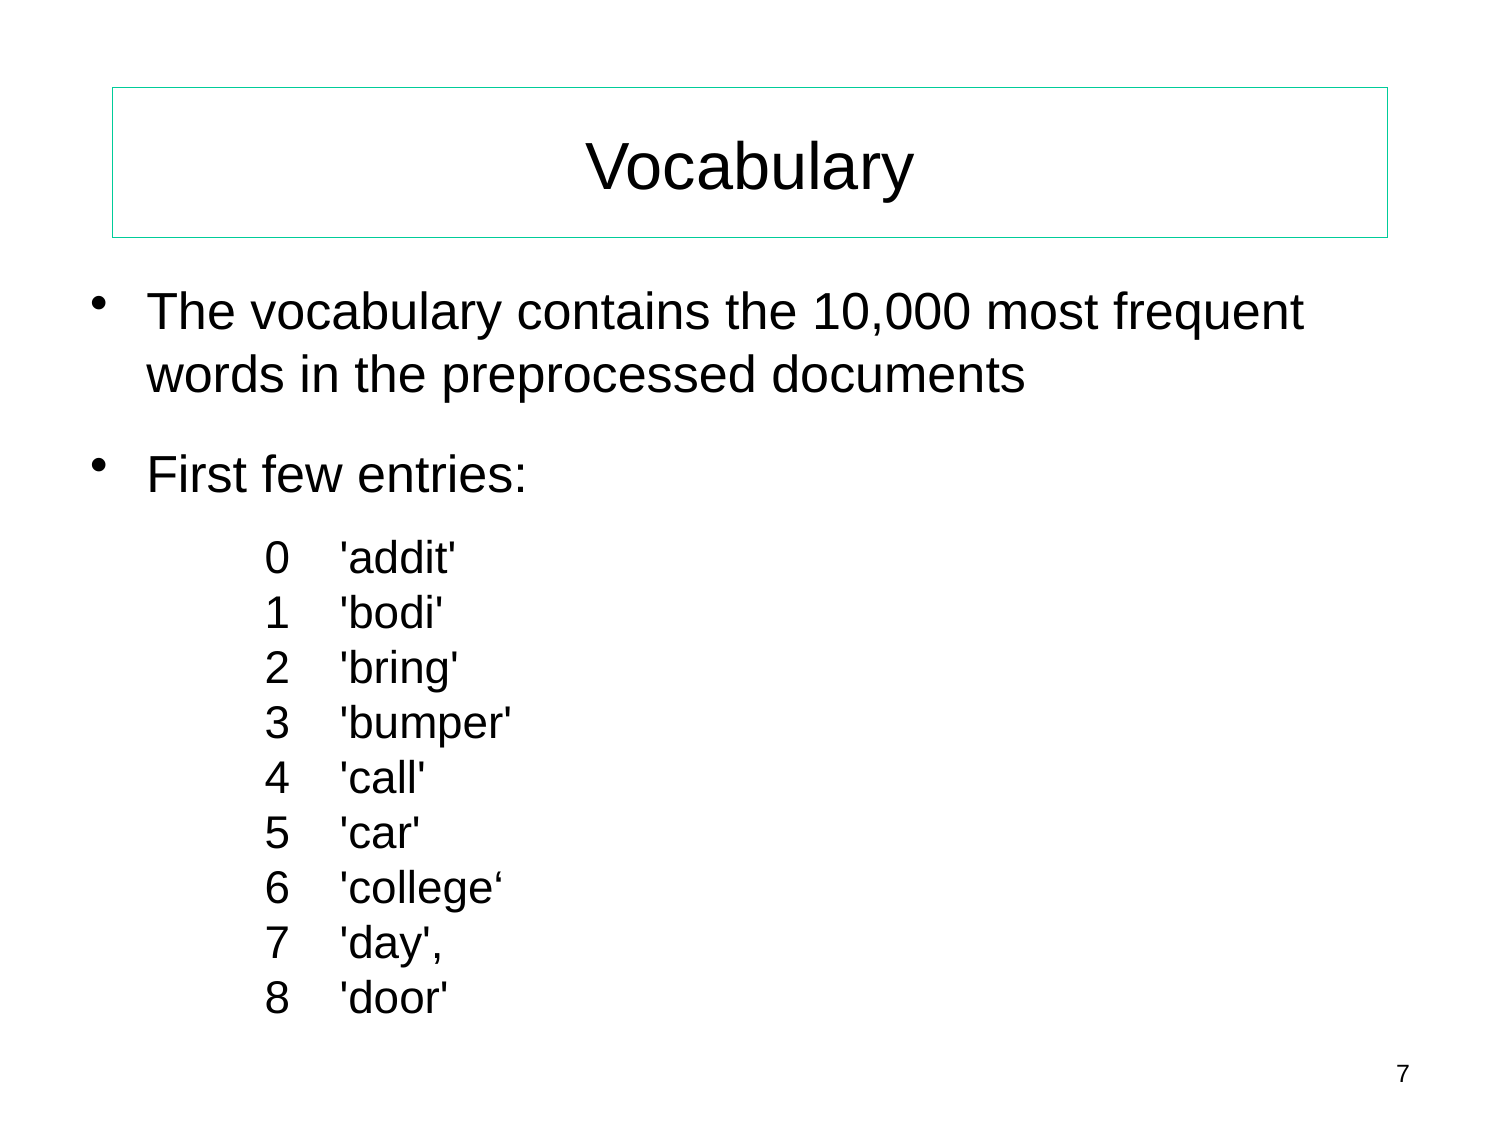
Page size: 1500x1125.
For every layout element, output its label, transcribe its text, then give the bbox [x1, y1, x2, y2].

slide_number 7 [1349, 1049, 1426, 1101]
title Vocabulary [112, 87, 1388, 238]
list The vocabulary contains the 10,000 most frequent words in the preprocessed documents First few entries: 0 'addit' 'bodi' 'bring' 'bumper' 'call' 'car' 'college‘ 'day', 'door' [75, 269, 1425, 1038]
